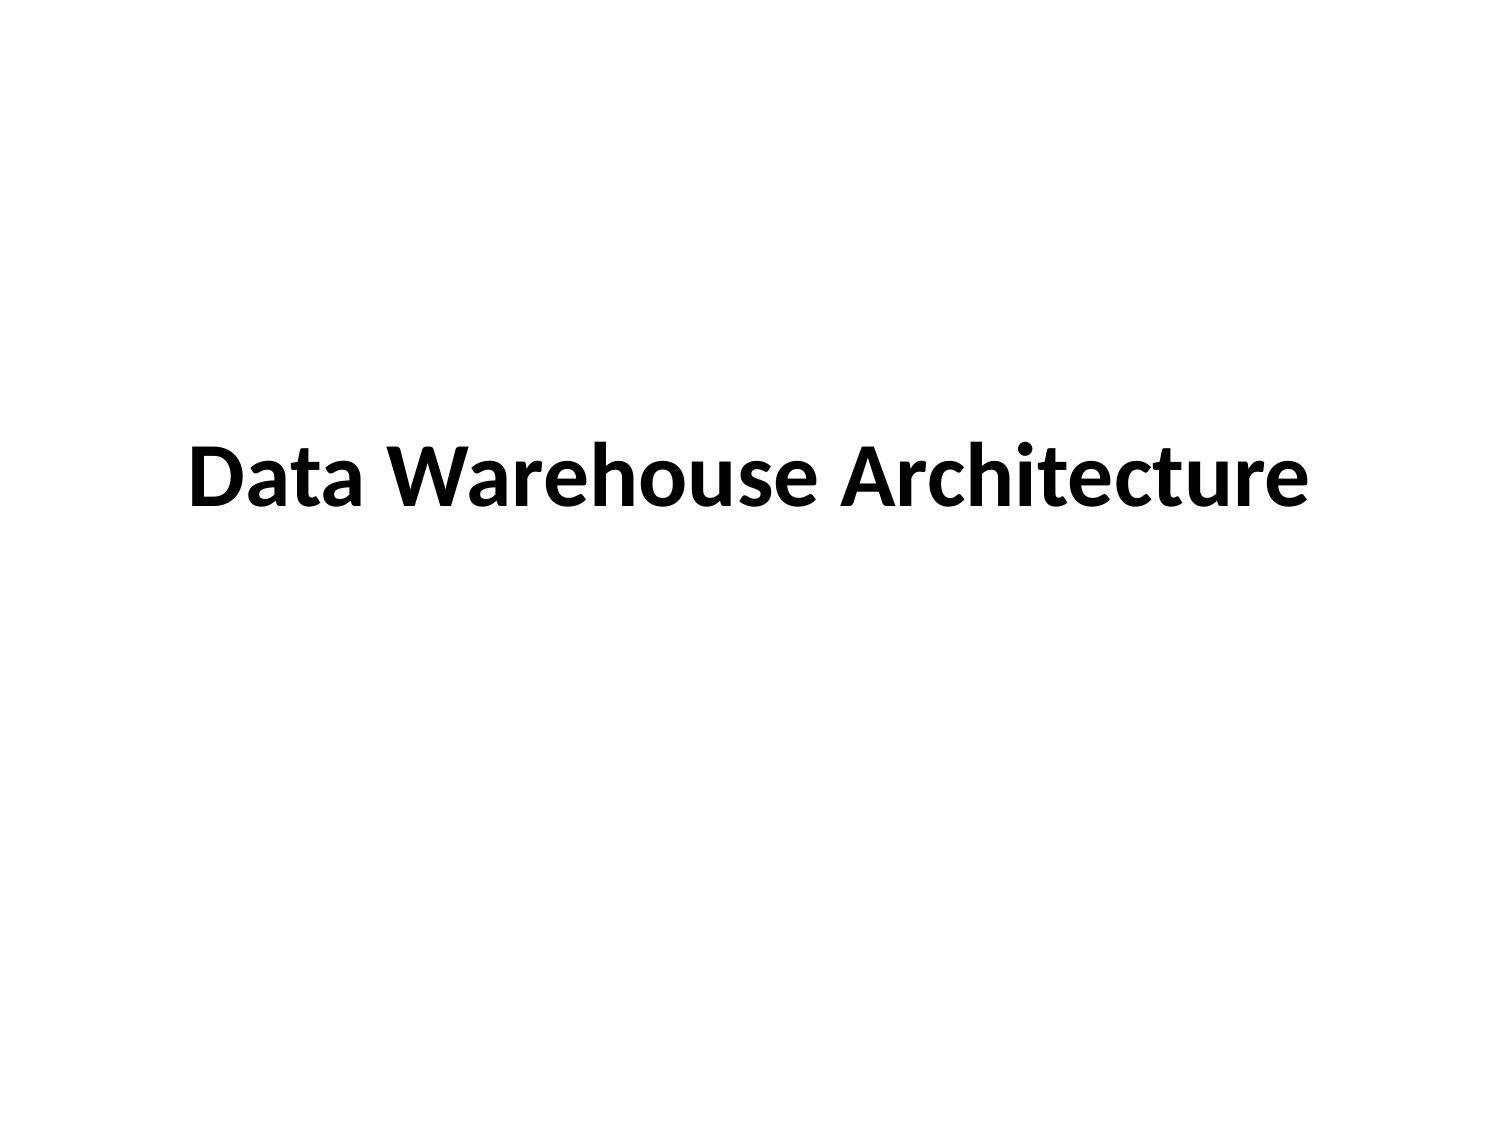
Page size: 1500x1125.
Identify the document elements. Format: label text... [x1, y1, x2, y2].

title Data Warehouse Architecture [112, 349, 1388, 591]
